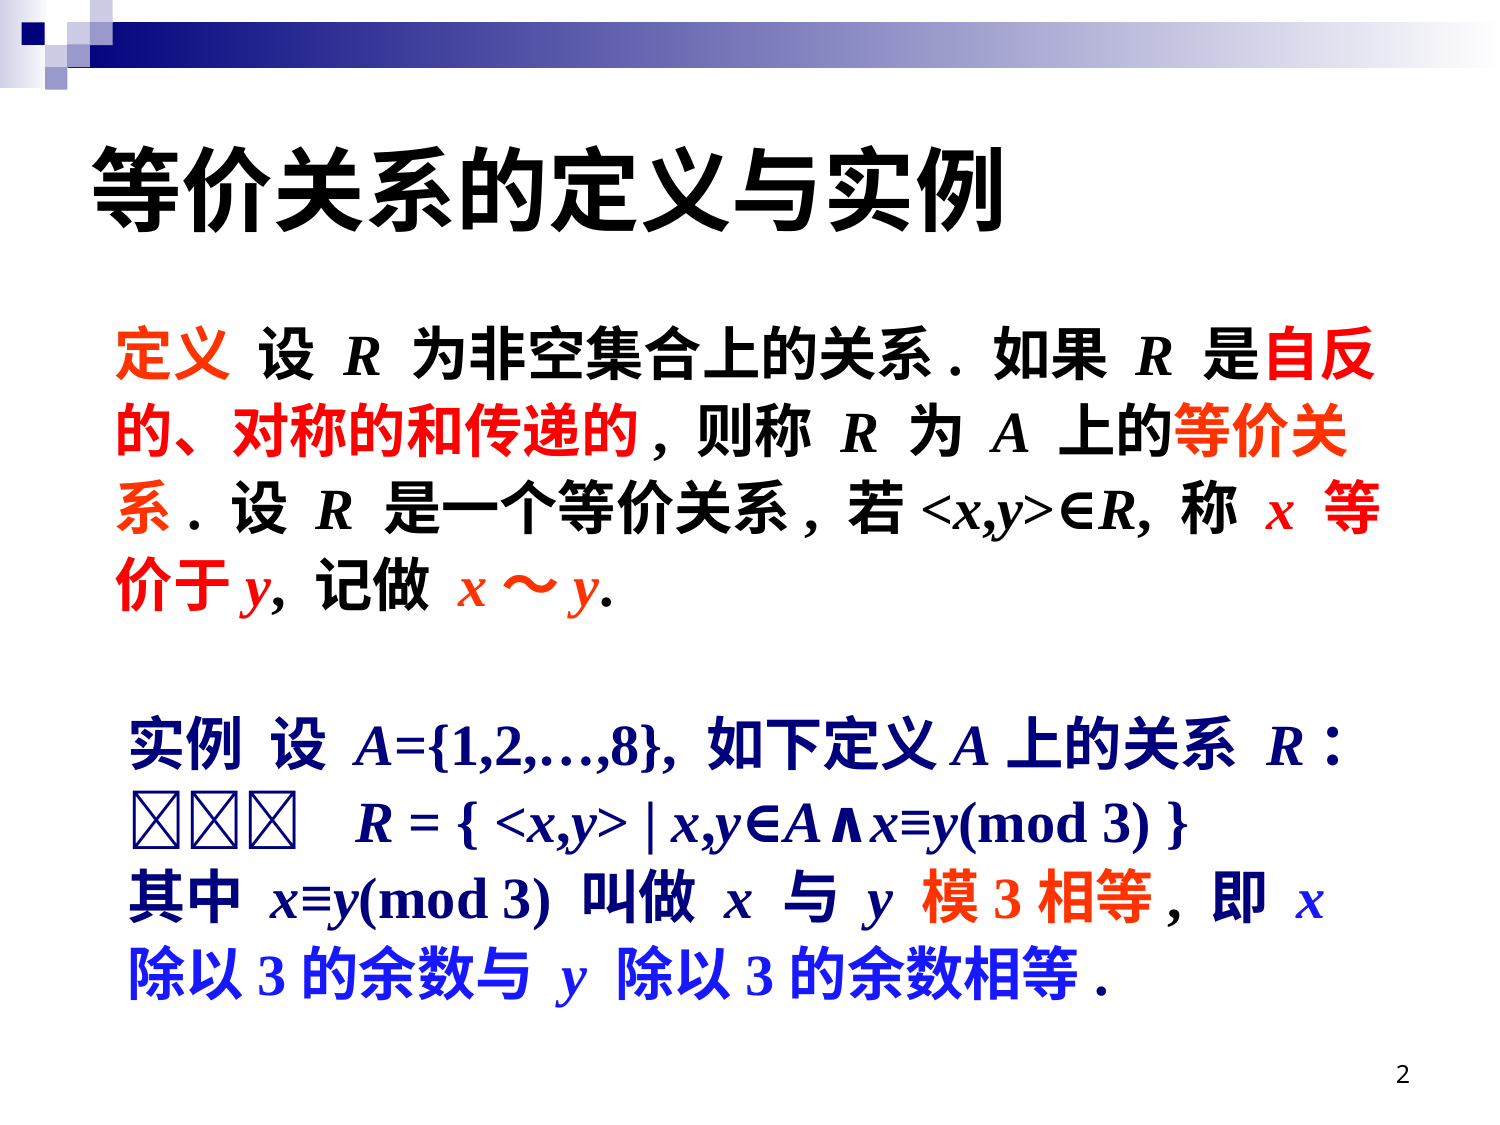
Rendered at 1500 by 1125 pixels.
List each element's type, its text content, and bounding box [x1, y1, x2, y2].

text_box 定义 设 R 为非空集合上的关系. 如果 R 是自反的、对称的和传递的, 则称 R 为 A 上的等价关系. 设 R 是一个等价关系, 若<x,y>∈R, 称 x 等价于y, 记做 x～y. [100, 302, 1412, 626]
text_box 实例 设 A={1,2,…,8}, 如下定义A上的关系 R：  R = { <x,y> | x,y∈A∧x≡y(mod 3) } 其中 x≡y(mod 3) 叫做 x 与 y 模3相等, 即 x 除以3的余数与 y 除以3的余数相等. [112, 692, 1424, 1015]
title 等价关系的定义与实例 [75, 75, 1425, 300]
slide_number 2 [1074, 1024, 1426, 1101]
